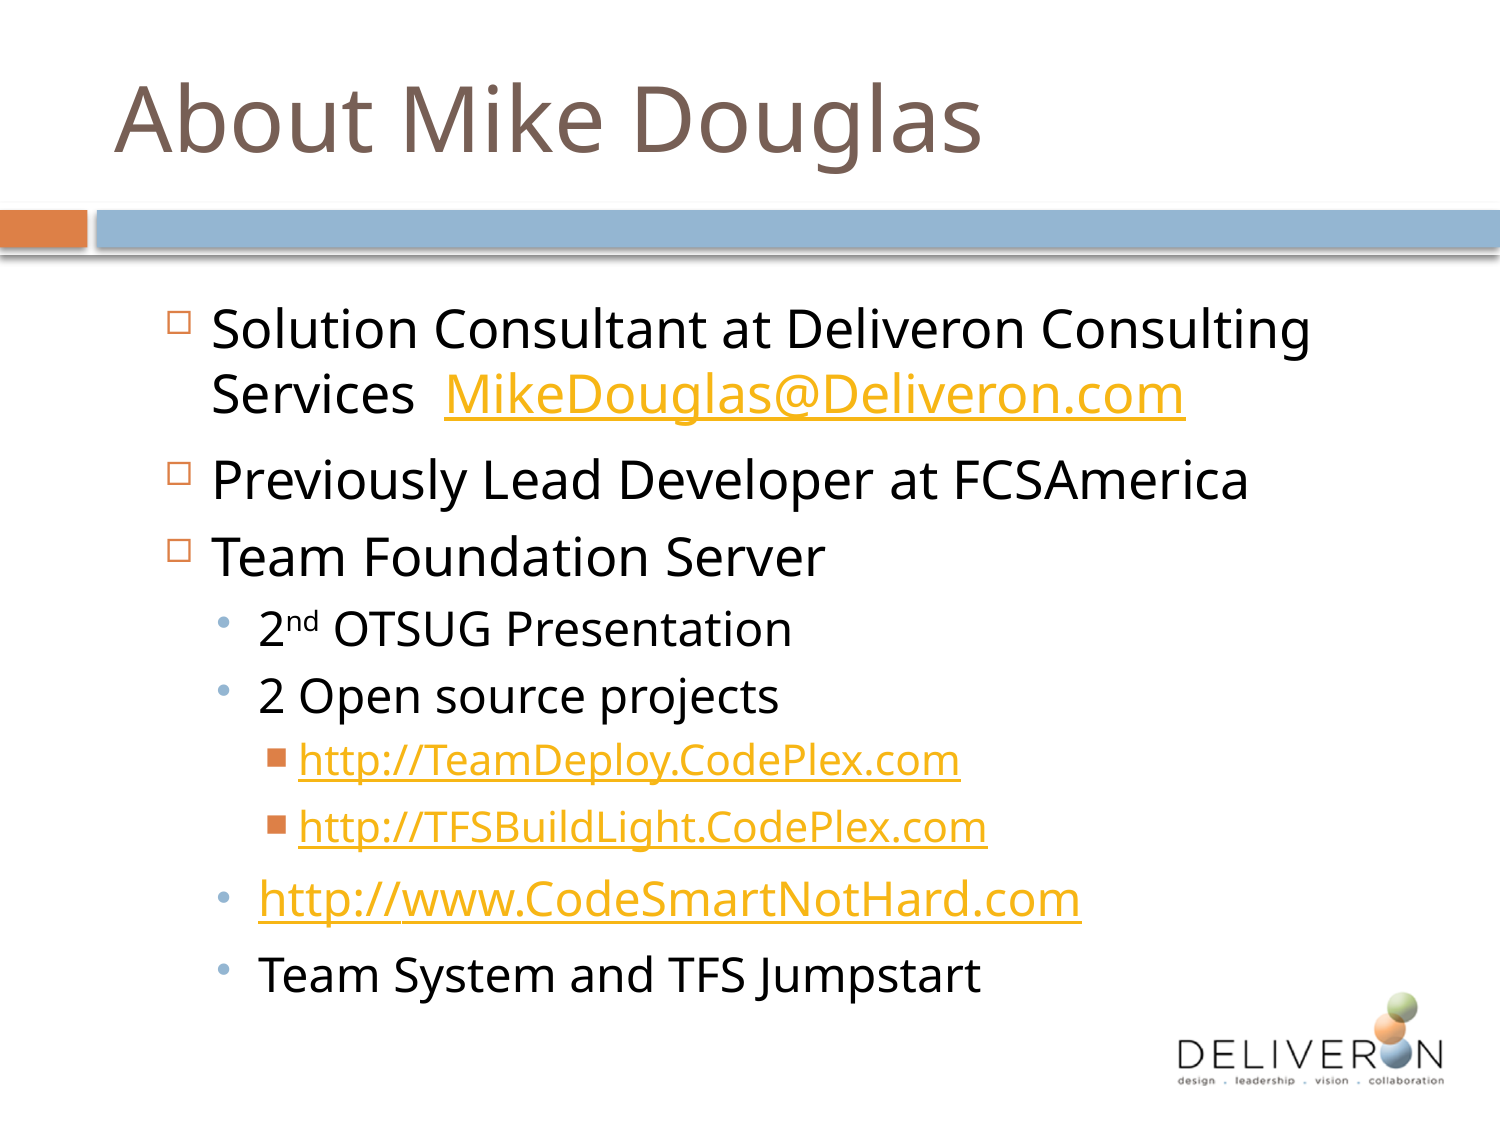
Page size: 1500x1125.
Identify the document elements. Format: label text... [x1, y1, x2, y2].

list Solution Consultant at Deliveron Consulting Services MikeDouglas@Deliveron.com Previously Lead Developer at FCSAmerica Team Foundation Server 2nd OTSUG Presentation 2 Open source projects http://TeamDeploy.CodePlex.com http://TFSBuildLight.CodePlex.com http://www.CodeSmartNotHard.com Team System and TFS Jumpstart [150, 287, 1438, 1013]
title About Mike Douglas [99, 44, 1425, 188]
picture [1162, 987, 1461, 1097]
